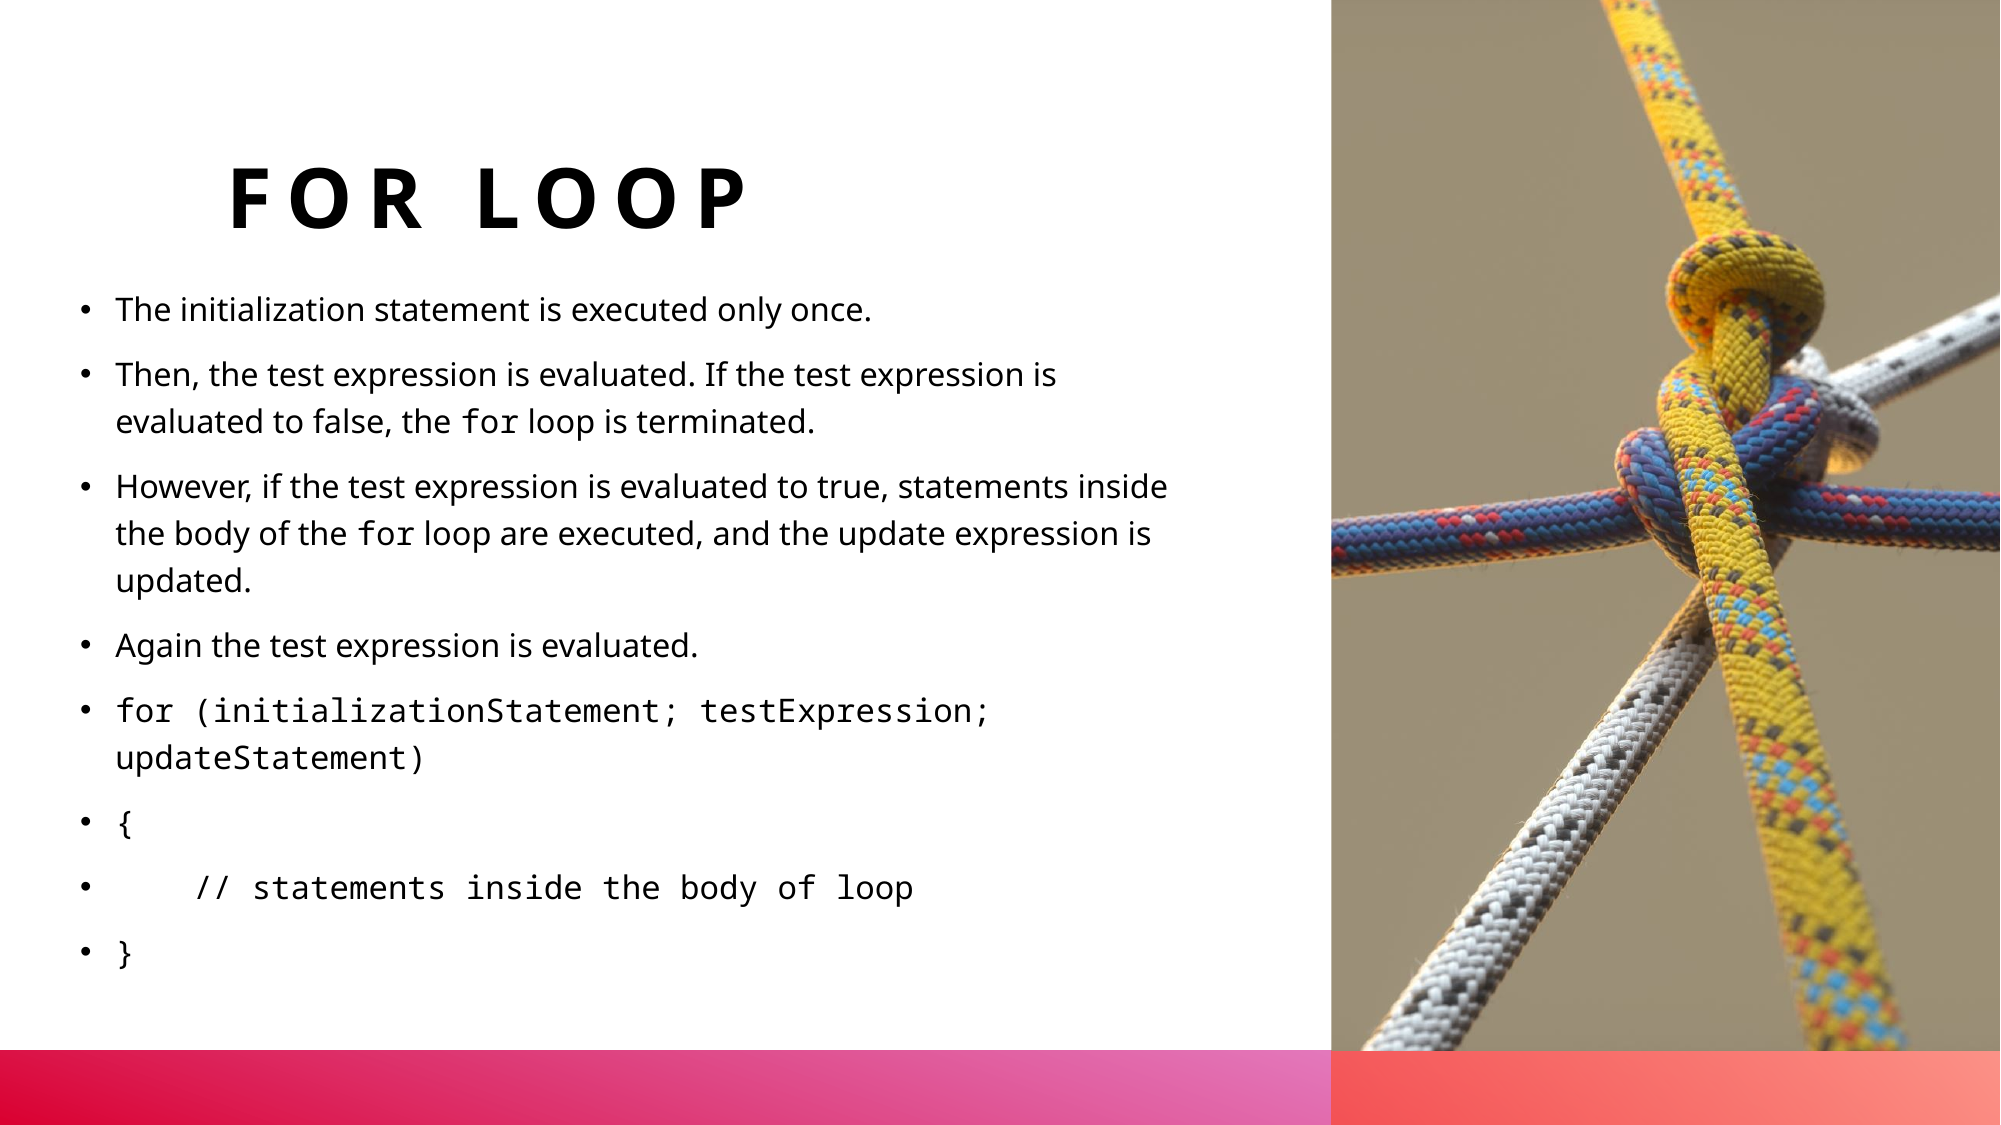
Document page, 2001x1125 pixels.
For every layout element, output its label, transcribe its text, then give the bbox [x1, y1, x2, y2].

picture [1331, 0, 2000, 1051]
text_box [0, 1050, 1330, 1125]
list The initialization statement is executed only once. Then, the test expression is evaluated. If the test expression is evaluated to false, the for loop is terminated. However, if the test expression is evaluated to true, statements inside the body of the for loop are executed, and the update expression is updated. Again the test expression is evaluated. for (initializationStatement; testExpression; updateStatement) { // statements inside the body of loop } [80, 281, 1200, 975]
title For loop [226, 47, 1049, 245]
text_box [0, 0, 1331, 1050]
text_box [1330, 1050, 2000, 1125]
